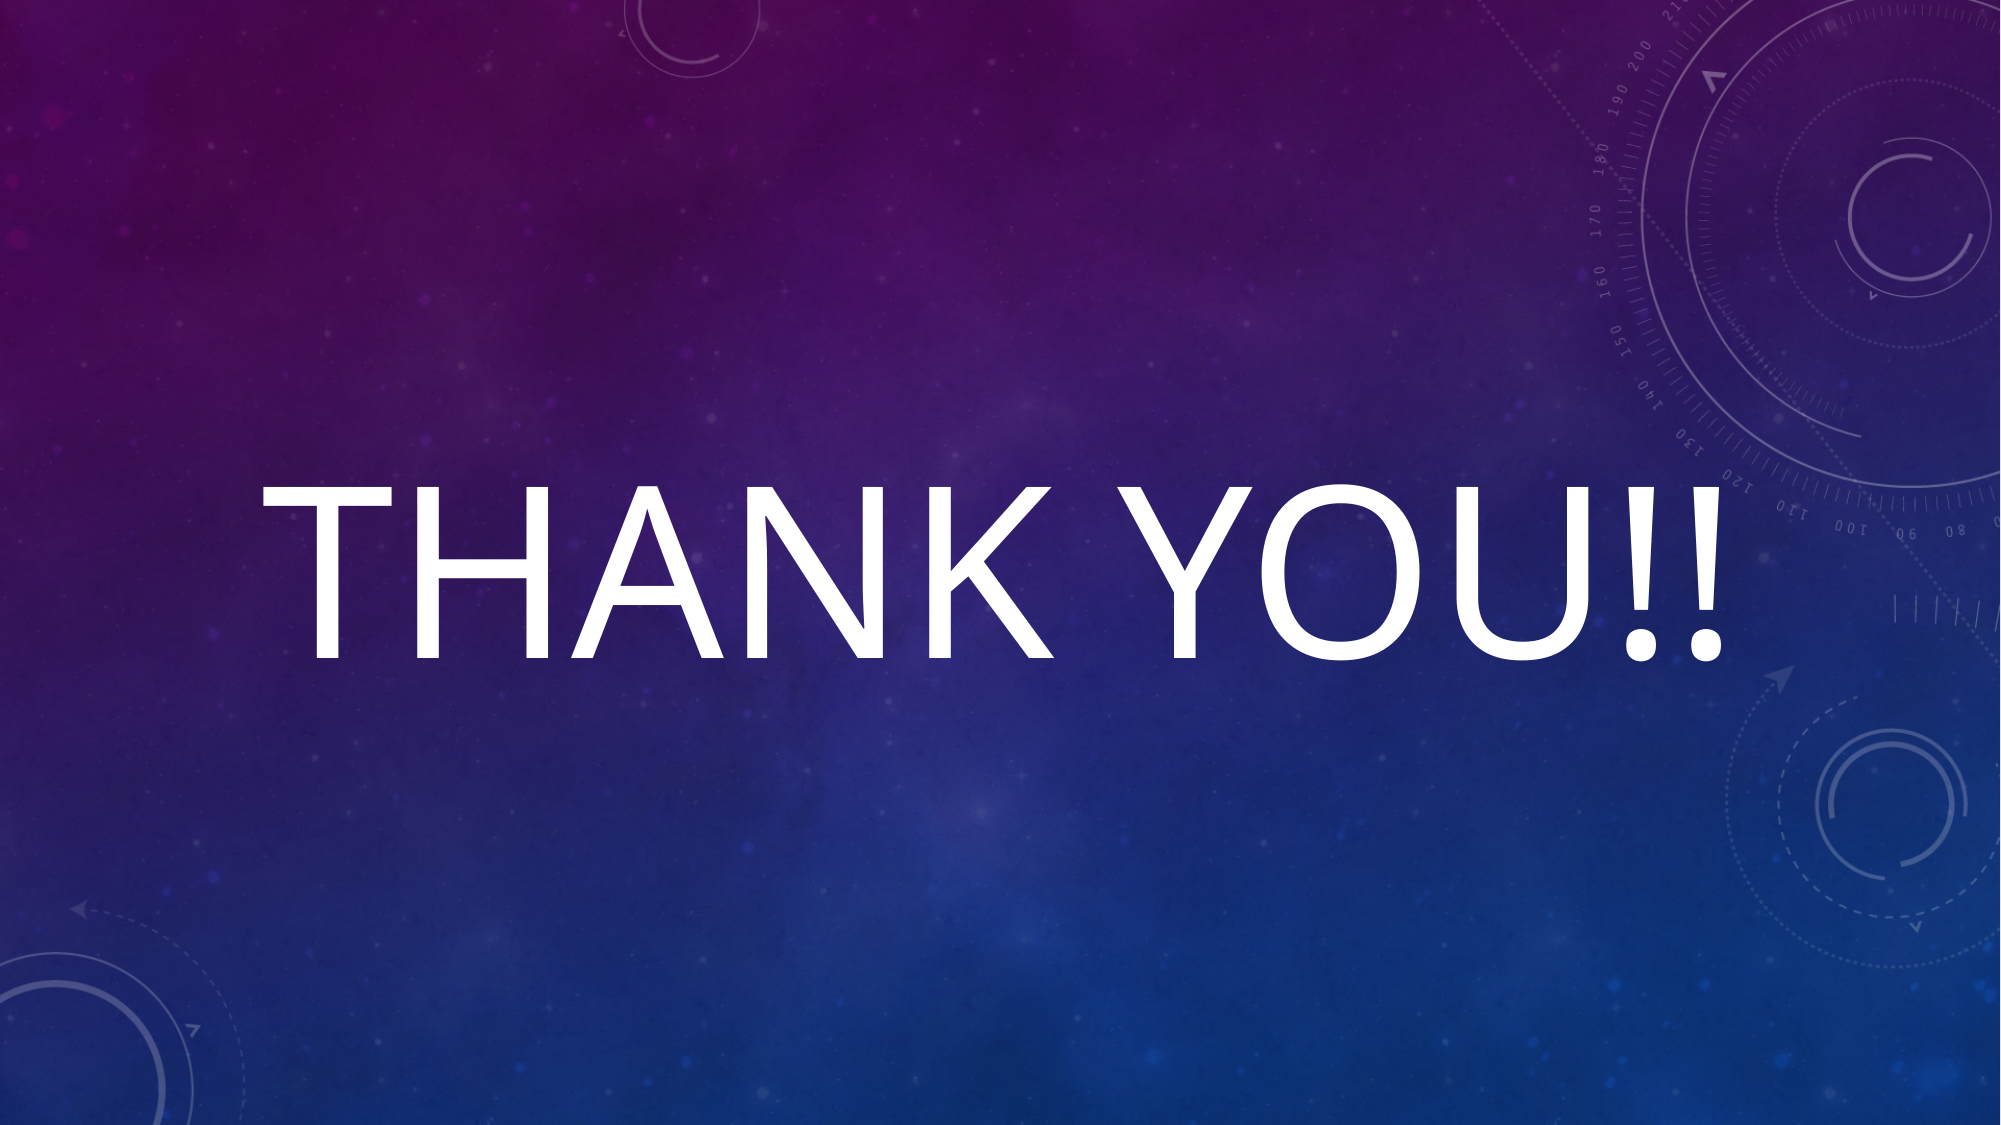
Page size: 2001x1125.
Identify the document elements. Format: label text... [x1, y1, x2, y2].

picture [0, 0, 2001, 1125]
title tHANK yOU!! [169, 89, 1831, 1036]
